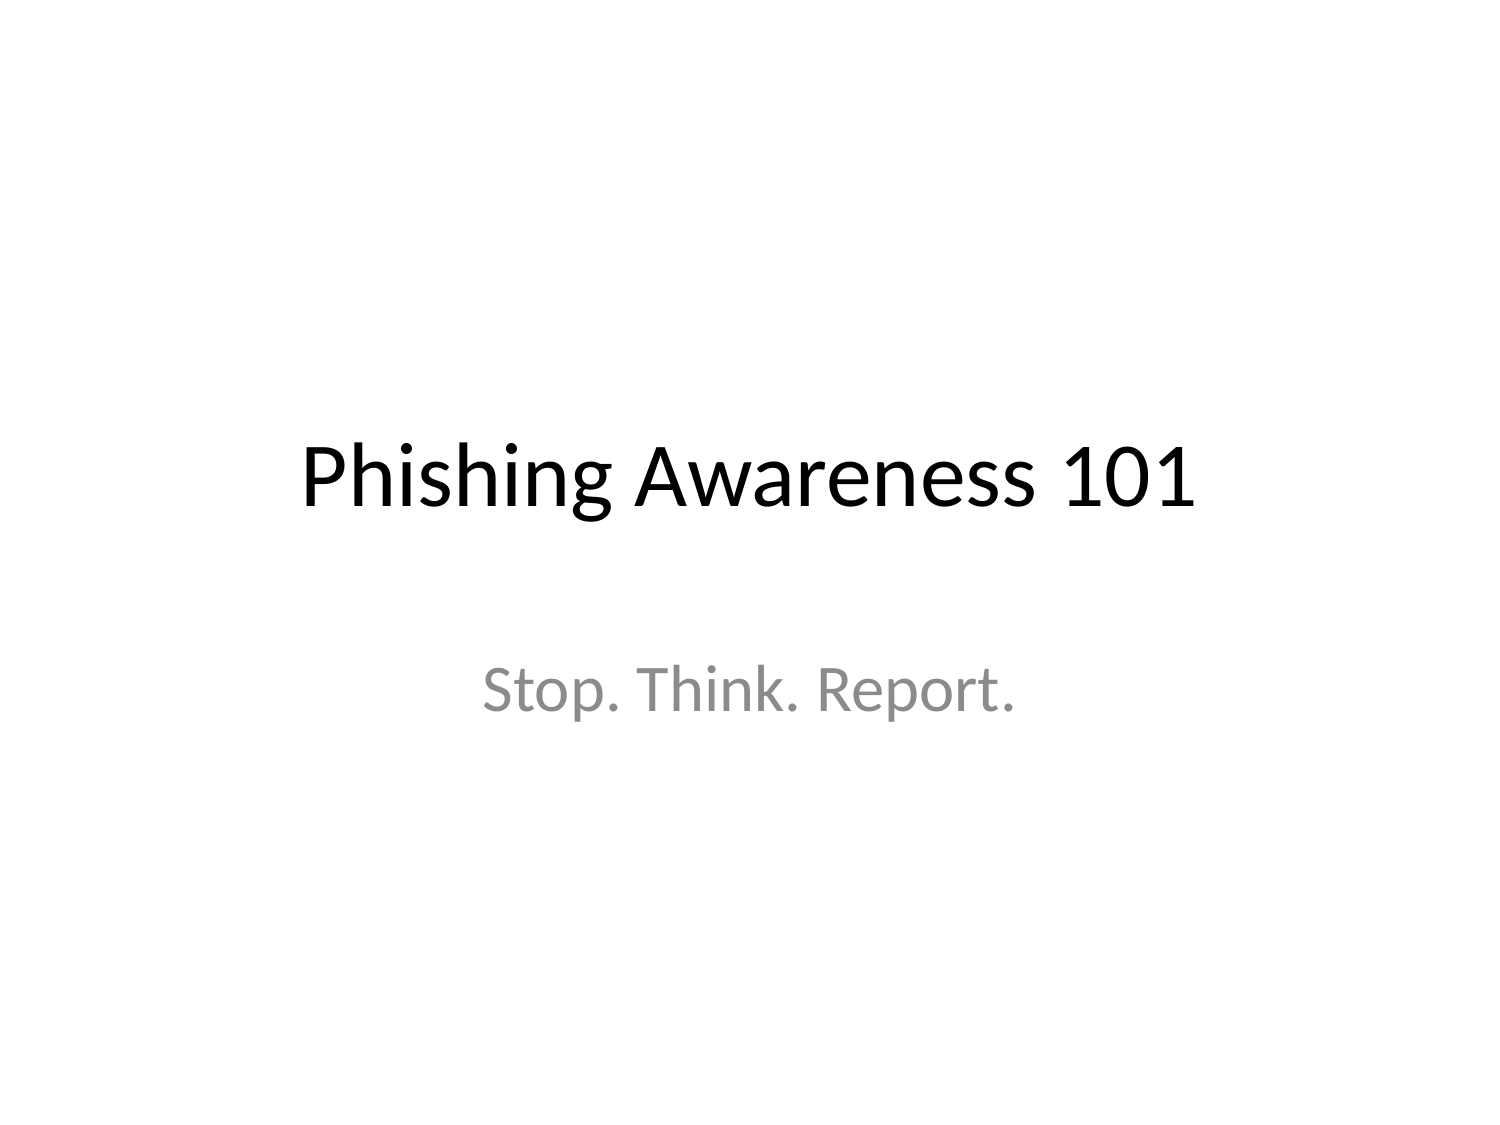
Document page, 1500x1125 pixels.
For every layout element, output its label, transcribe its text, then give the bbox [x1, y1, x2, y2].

subtitle Stop. Think. Report. [225, 637, 1275, 925]
title Phishing Awareness 101 [112, 349, 1388, 591]
